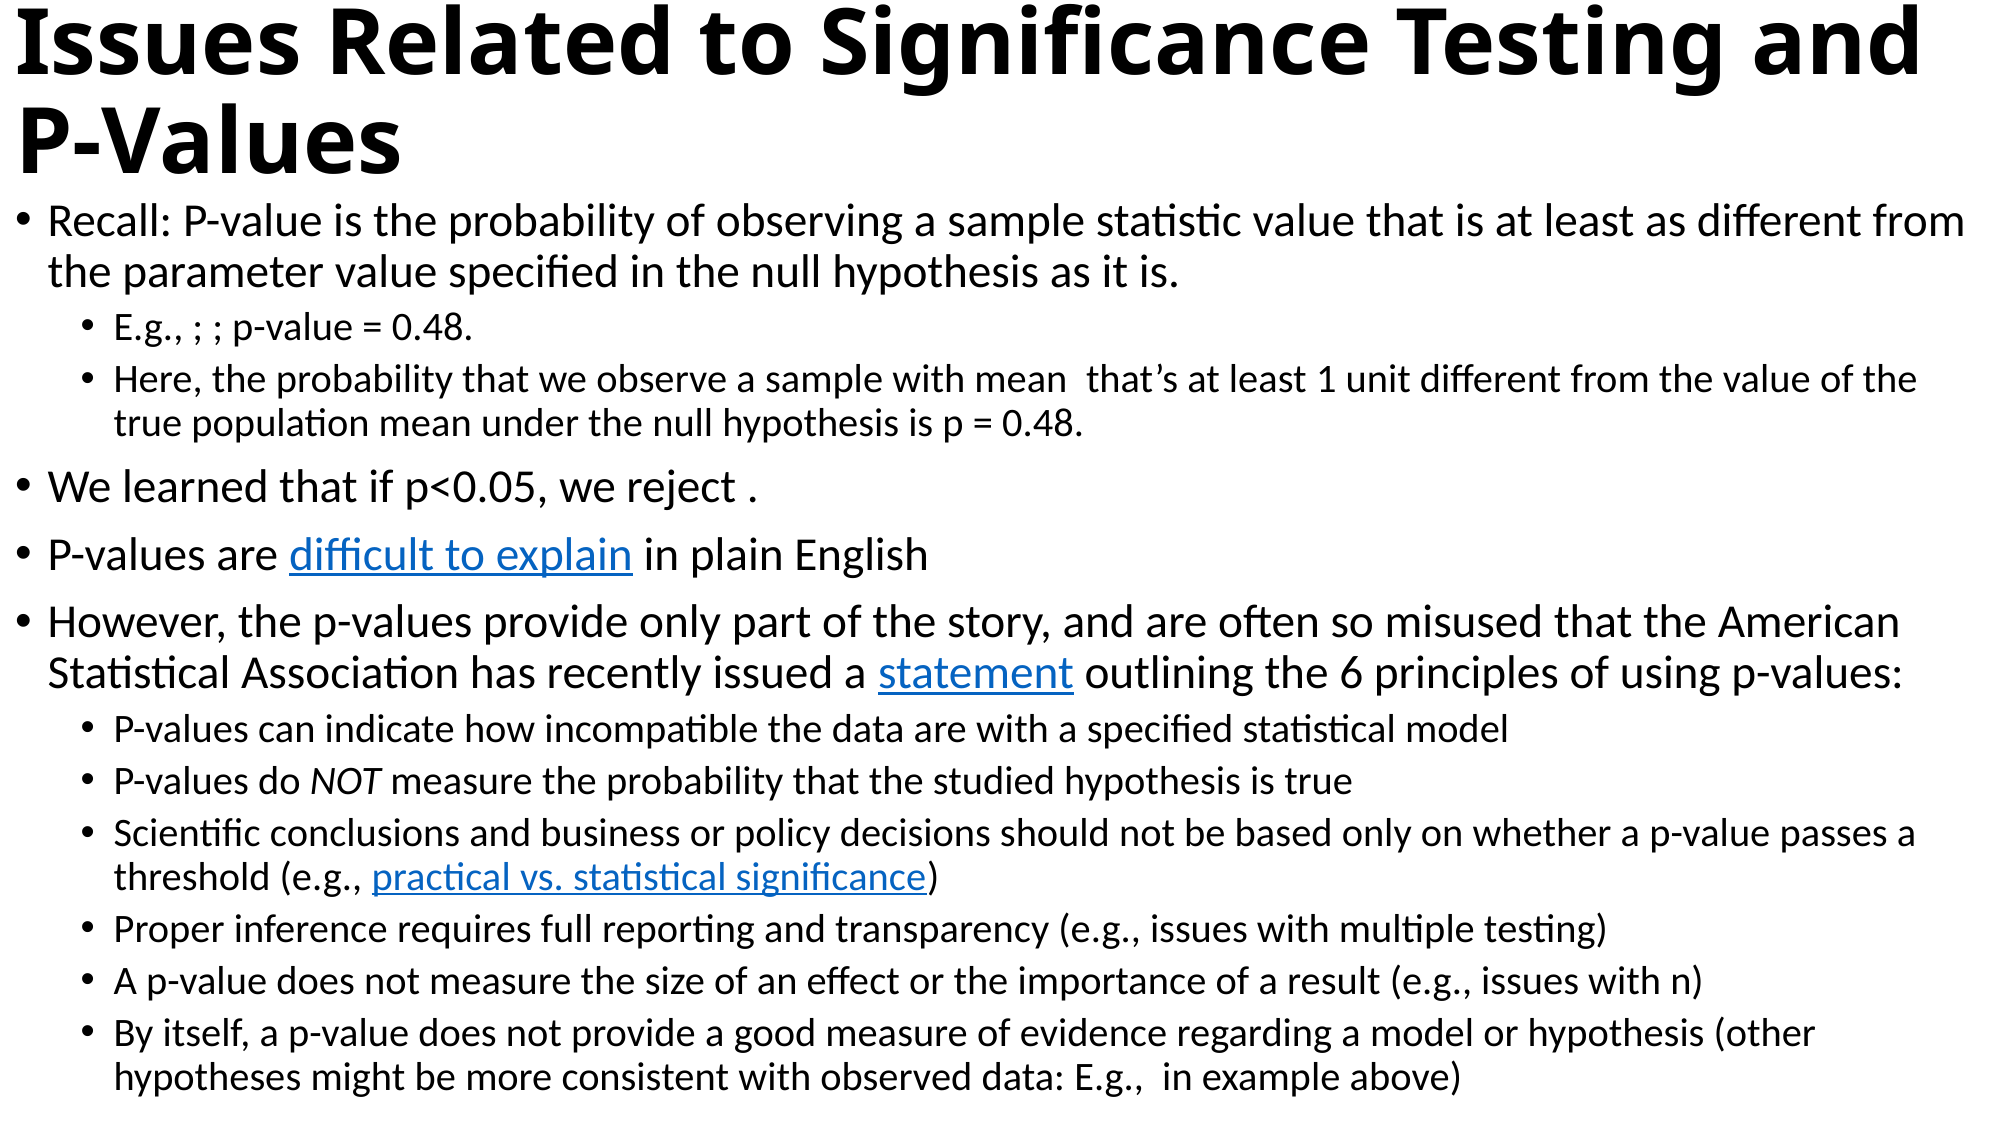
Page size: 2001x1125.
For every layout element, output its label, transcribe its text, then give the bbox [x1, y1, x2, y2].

title Issues Related to Significance Testing and P-Values [0, 0, 2000, 188]
